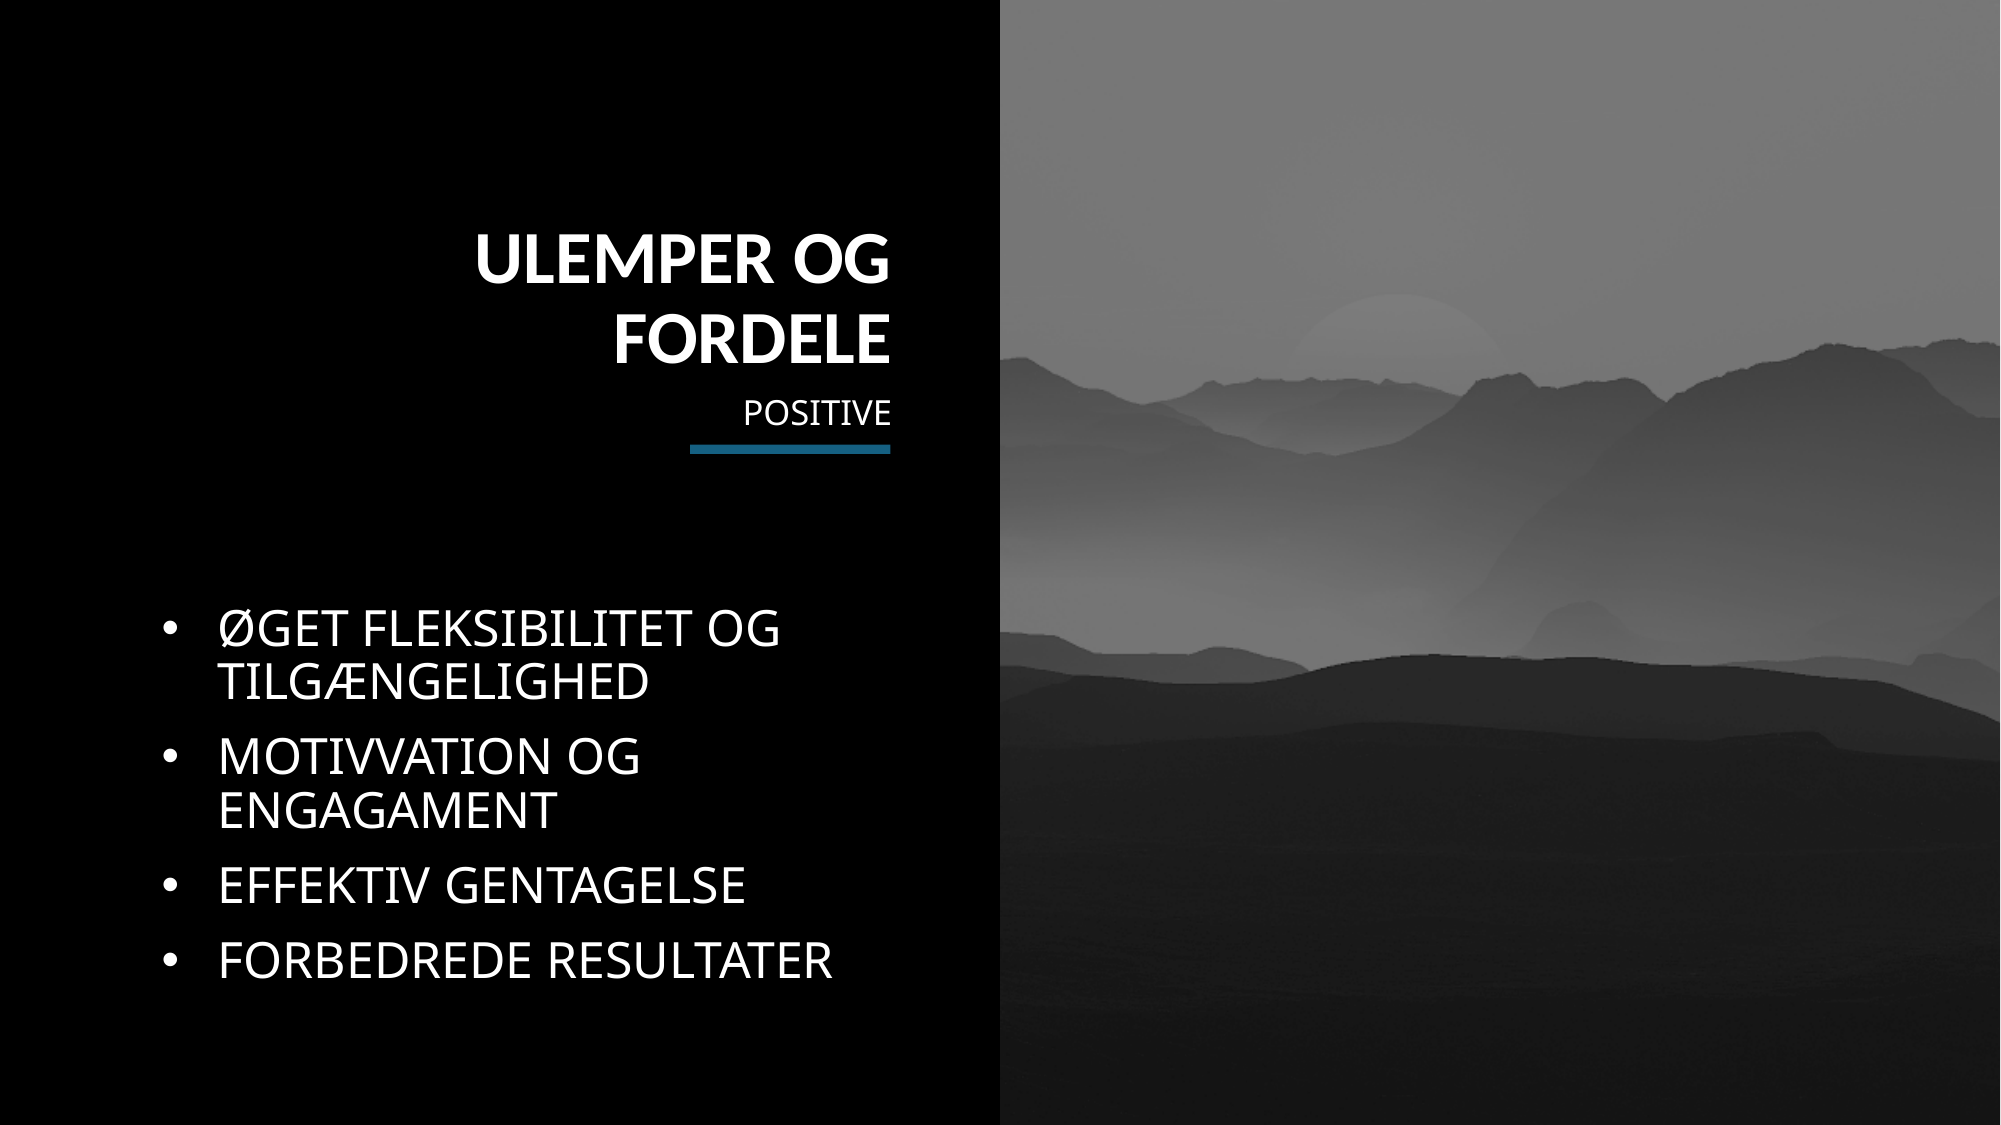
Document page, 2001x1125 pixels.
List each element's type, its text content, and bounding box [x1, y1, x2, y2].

text_box ULEMPER OG FORDELE [336, 206, 907, 388]
text_box [689, 443, 892, 456]
text_box [0, 0, 1001, 1125]
picture [1001, 0, 2001, 1125]
subtitle ØGET FLEKSIBILITET OG TILGÆNGELIGHED MOTIVVATION OG ENGAGAMENT EFFEKTIV GENTAGELSE FORBEDREDE RESULTATER [146, 595, 908, 1034]
title POSITIVE [205, 387, 908, 441]
